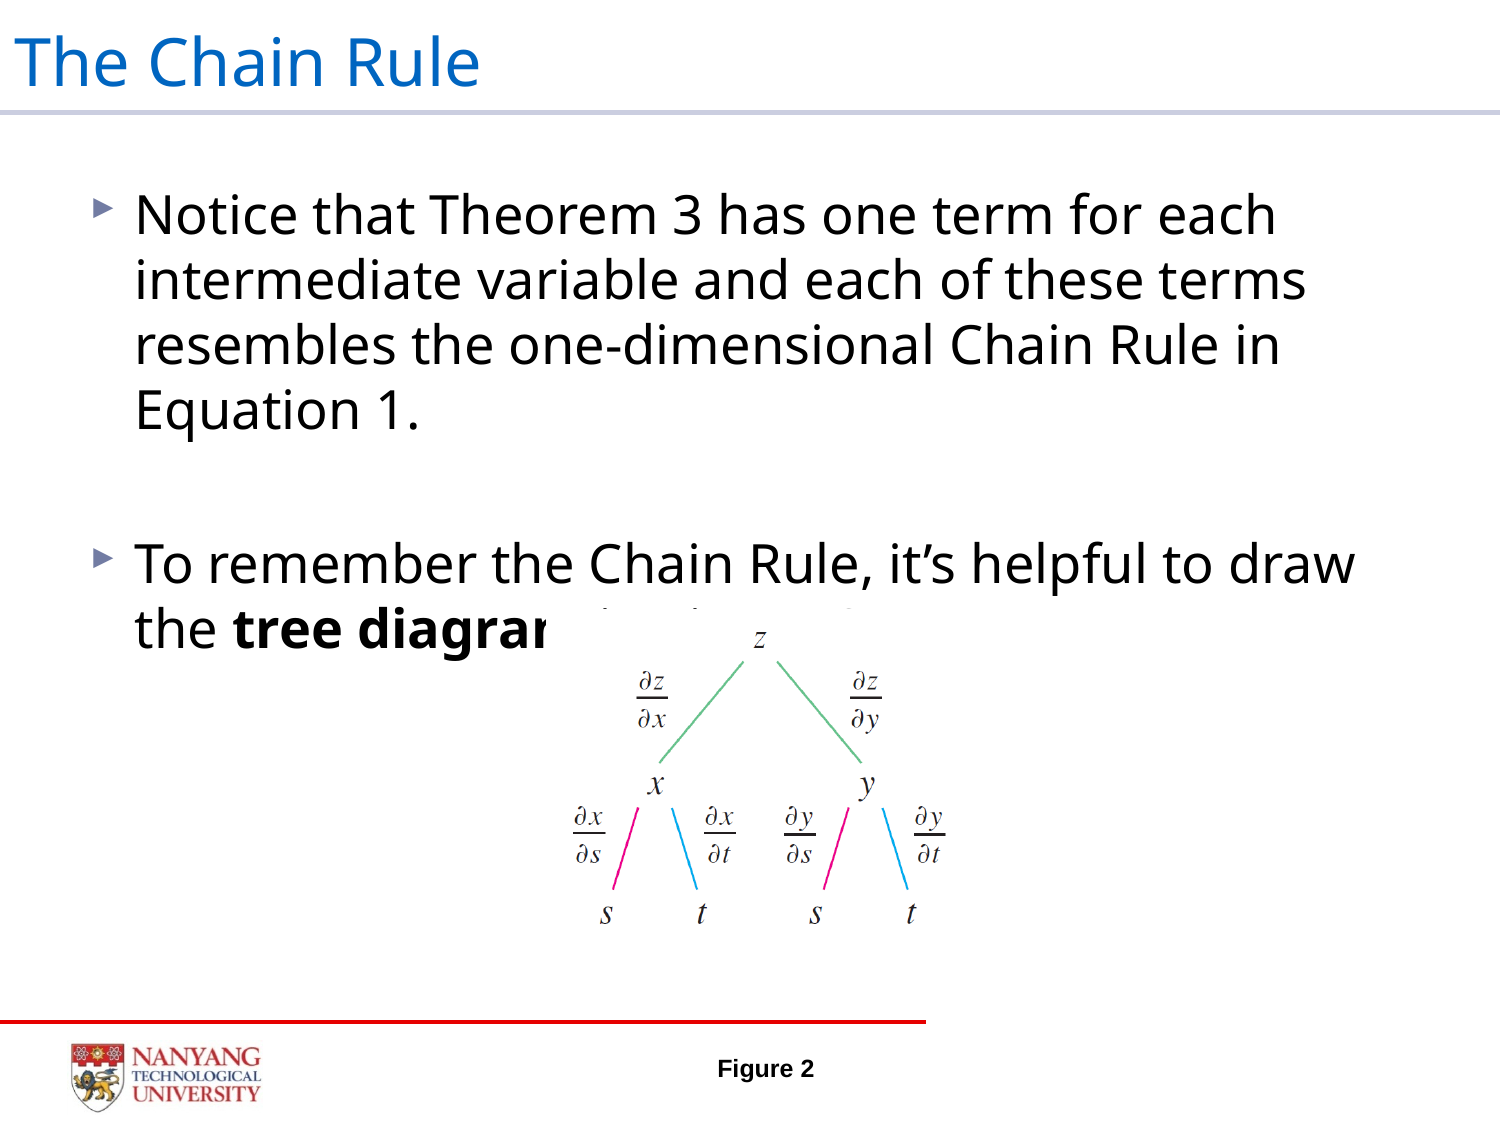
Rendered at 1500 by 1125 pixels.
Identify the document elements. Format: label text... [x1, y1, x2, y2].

list Notice that Theorem 3 has one term for each intermediate variable and each of these terms resembles the one-dimensional Chain Rule in Equation 1. To remember the Chain Rule, it’s helpful to draw the tree diagram in Figure 2. [75, 172, 1425, 1010]
picture [67, 1040, 263, 1115]
picture [546, 609, 954, 938]
title The Chain Rule [0, 12, 1500, 92]
text_box Figure 2 [702, 1045, 830, 1091]
